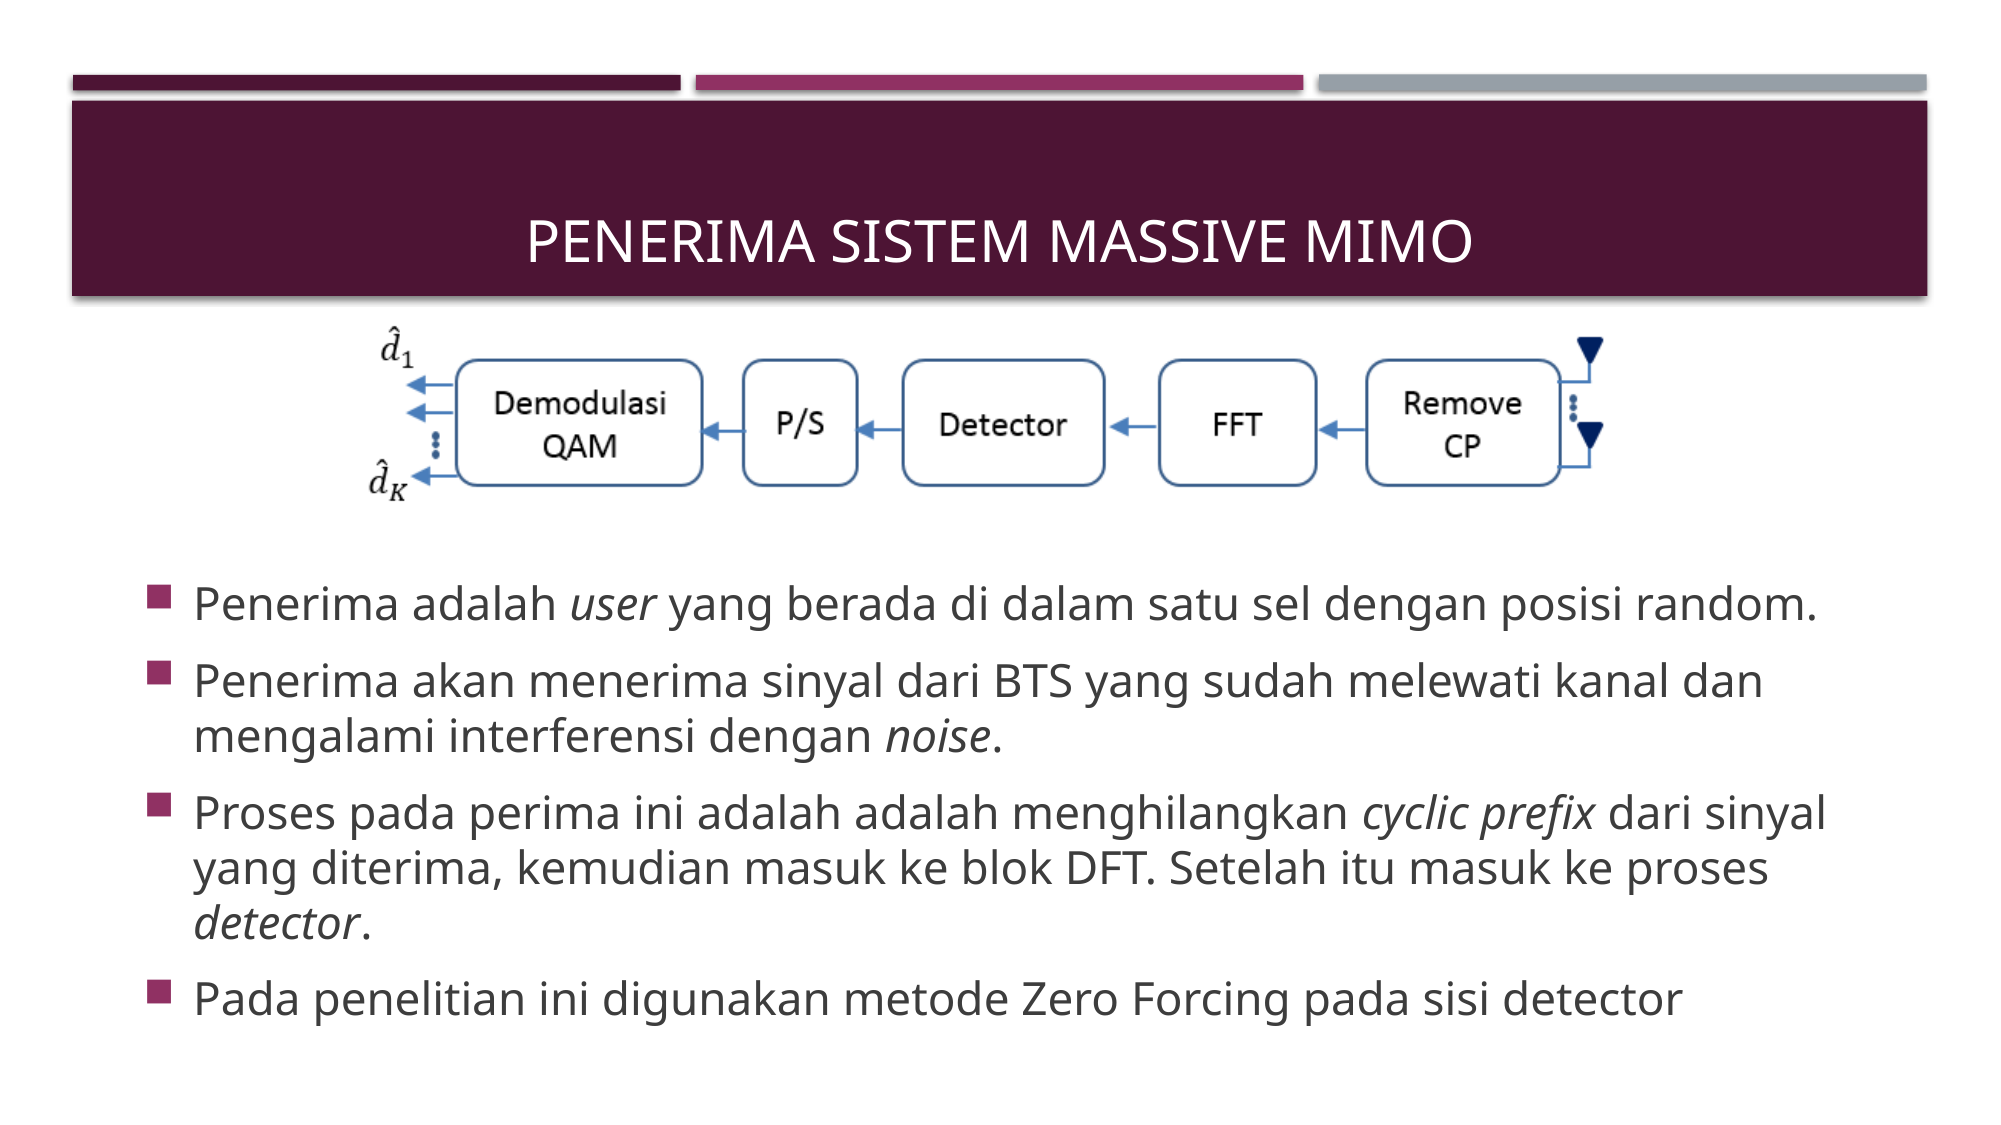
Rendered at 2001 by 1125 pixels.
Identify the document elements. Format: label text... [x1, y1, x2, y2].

title Penerima sistem massive MIMO [95, 115, 1905, 282]
picture [359, 310, 1606, 515]
list Penerima adalah user yang berada di dalam satu sel dengan posisi random. Penerima akan menerima sinyal dari BTS yang sudah melewati kanal dan mengalami interferensi dengan noise. Proses pada perima ini adalah adalah menghilangkan cyclic prefix dari sinyal yang diterima, kemudian masuk ke blok DFT. Setelah itu masuk ke proses detector. Pada penelitian ini digunakan metode Zero Forcing pada sisi detector [127, 514, 1938, 1086]
